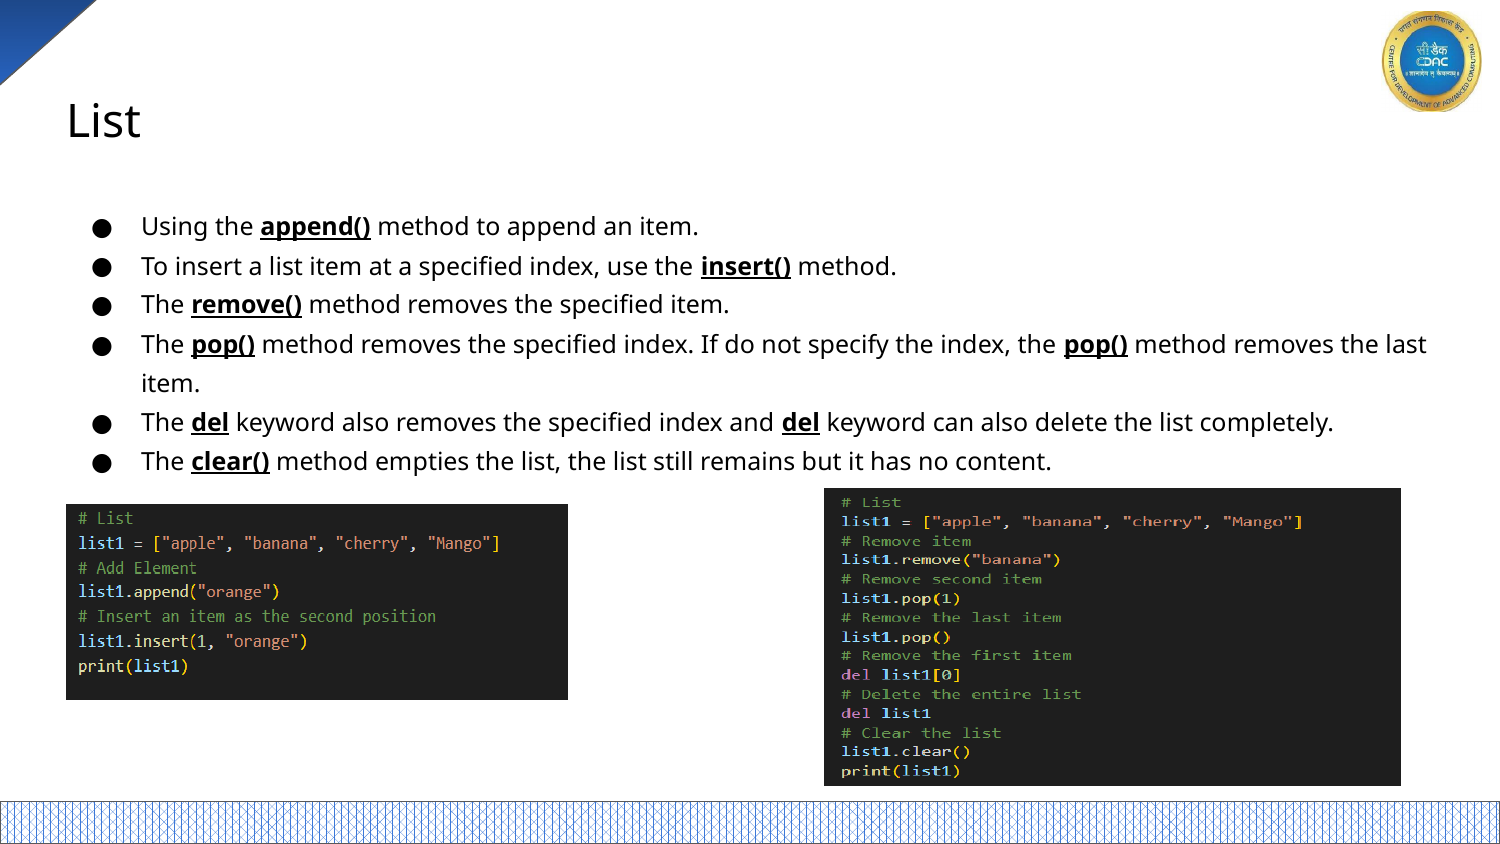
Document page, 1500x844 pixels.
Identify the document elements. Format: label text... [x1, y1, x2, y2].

picture [824, 487, 1402, 786]
list Using the append() method to append an item. To insert a list item at a specified index, use the insert() method. The remove() method removes the specified item. The pop() method removes the specified index. If do not specify the index, the pop() method removes the last item. The del keyword also removes the specified index and del keyword can also delete the list completely. The clear() method empties the list, the list still remains but it has no content. [51, 189, 1449, 750]
title List [51, 72, 1449, 167]
text_box [0, 0, 96, 85]
picture [1380, 11, 1482, 113]
text_box [0, 801, 1500, 844]
picture [65, 504, 569, 700]
